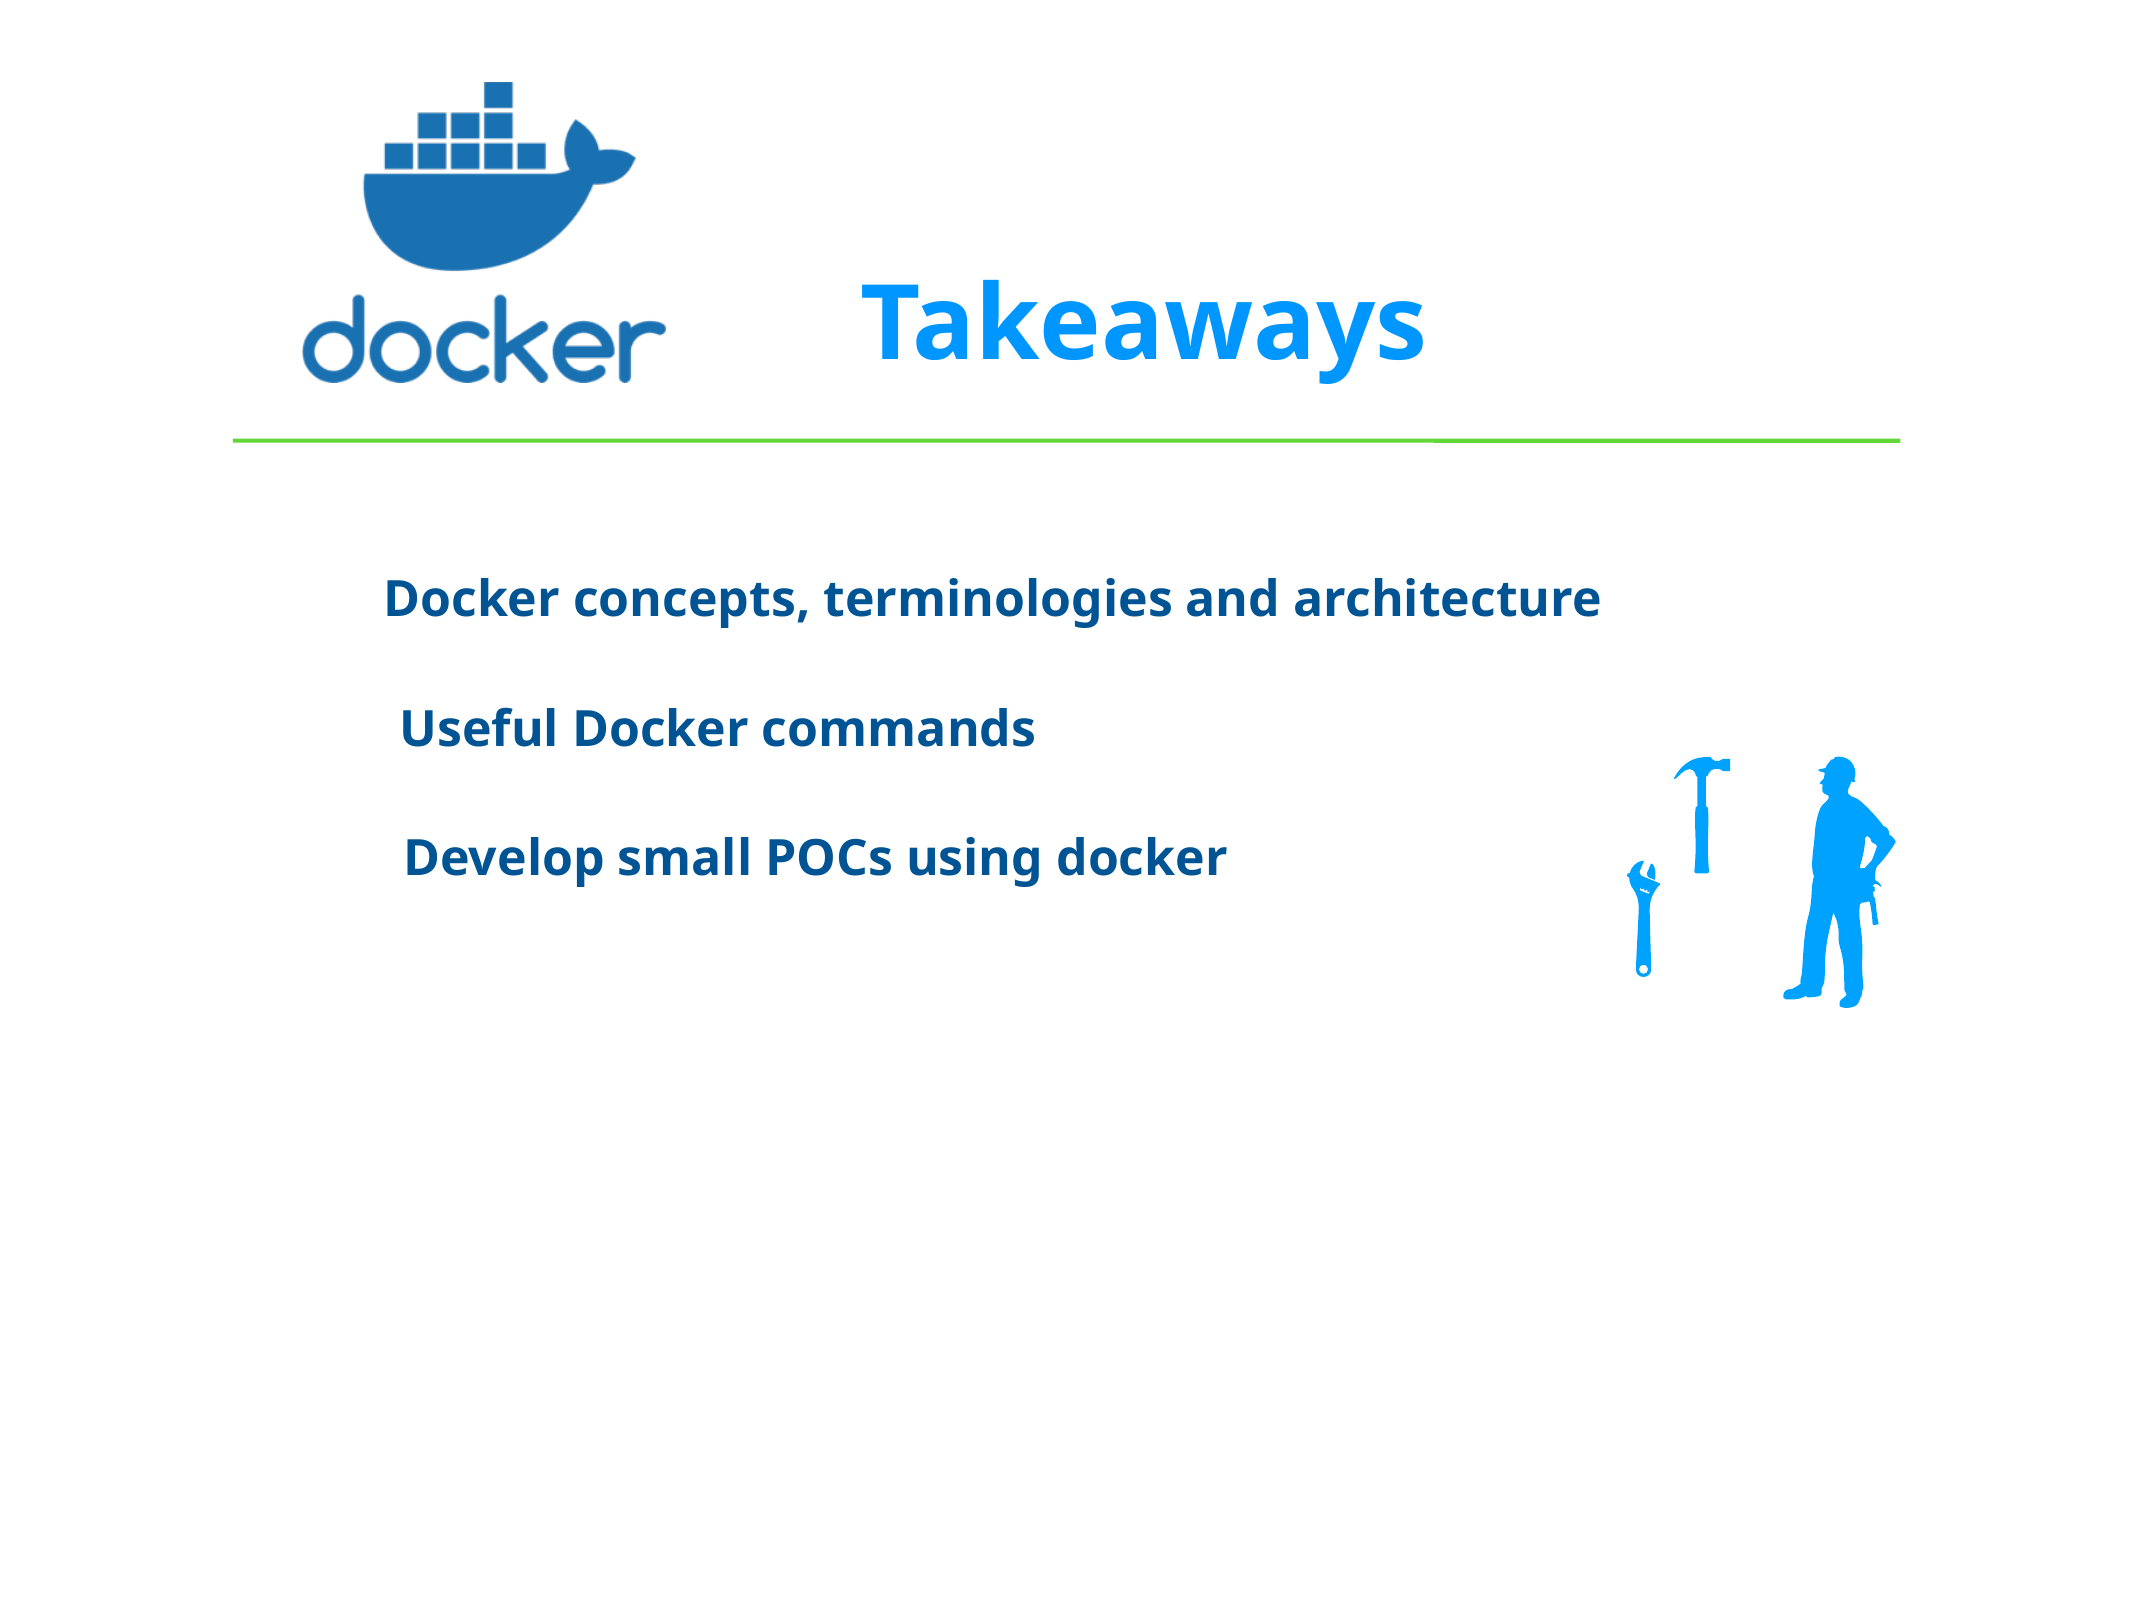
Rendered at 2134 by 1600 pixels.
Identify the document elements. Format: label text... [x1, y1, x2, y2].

picture [300, 60, 666, 383]
text_box Takeaways [664, 246, 1624, 389]
text_box Docker concepts, terminologies and architecture [375, 558, 1611, 636]
text_box Develop small POCs using docker [395, 816, 1237, 894]
text_box Useful Docker commands [391, 687, 1045, 765]
text_box [1673, 757, 1731, 874]
text_box [1627, 860, 1661, 977]
text_box [1783, 756, 1896, 1008]
